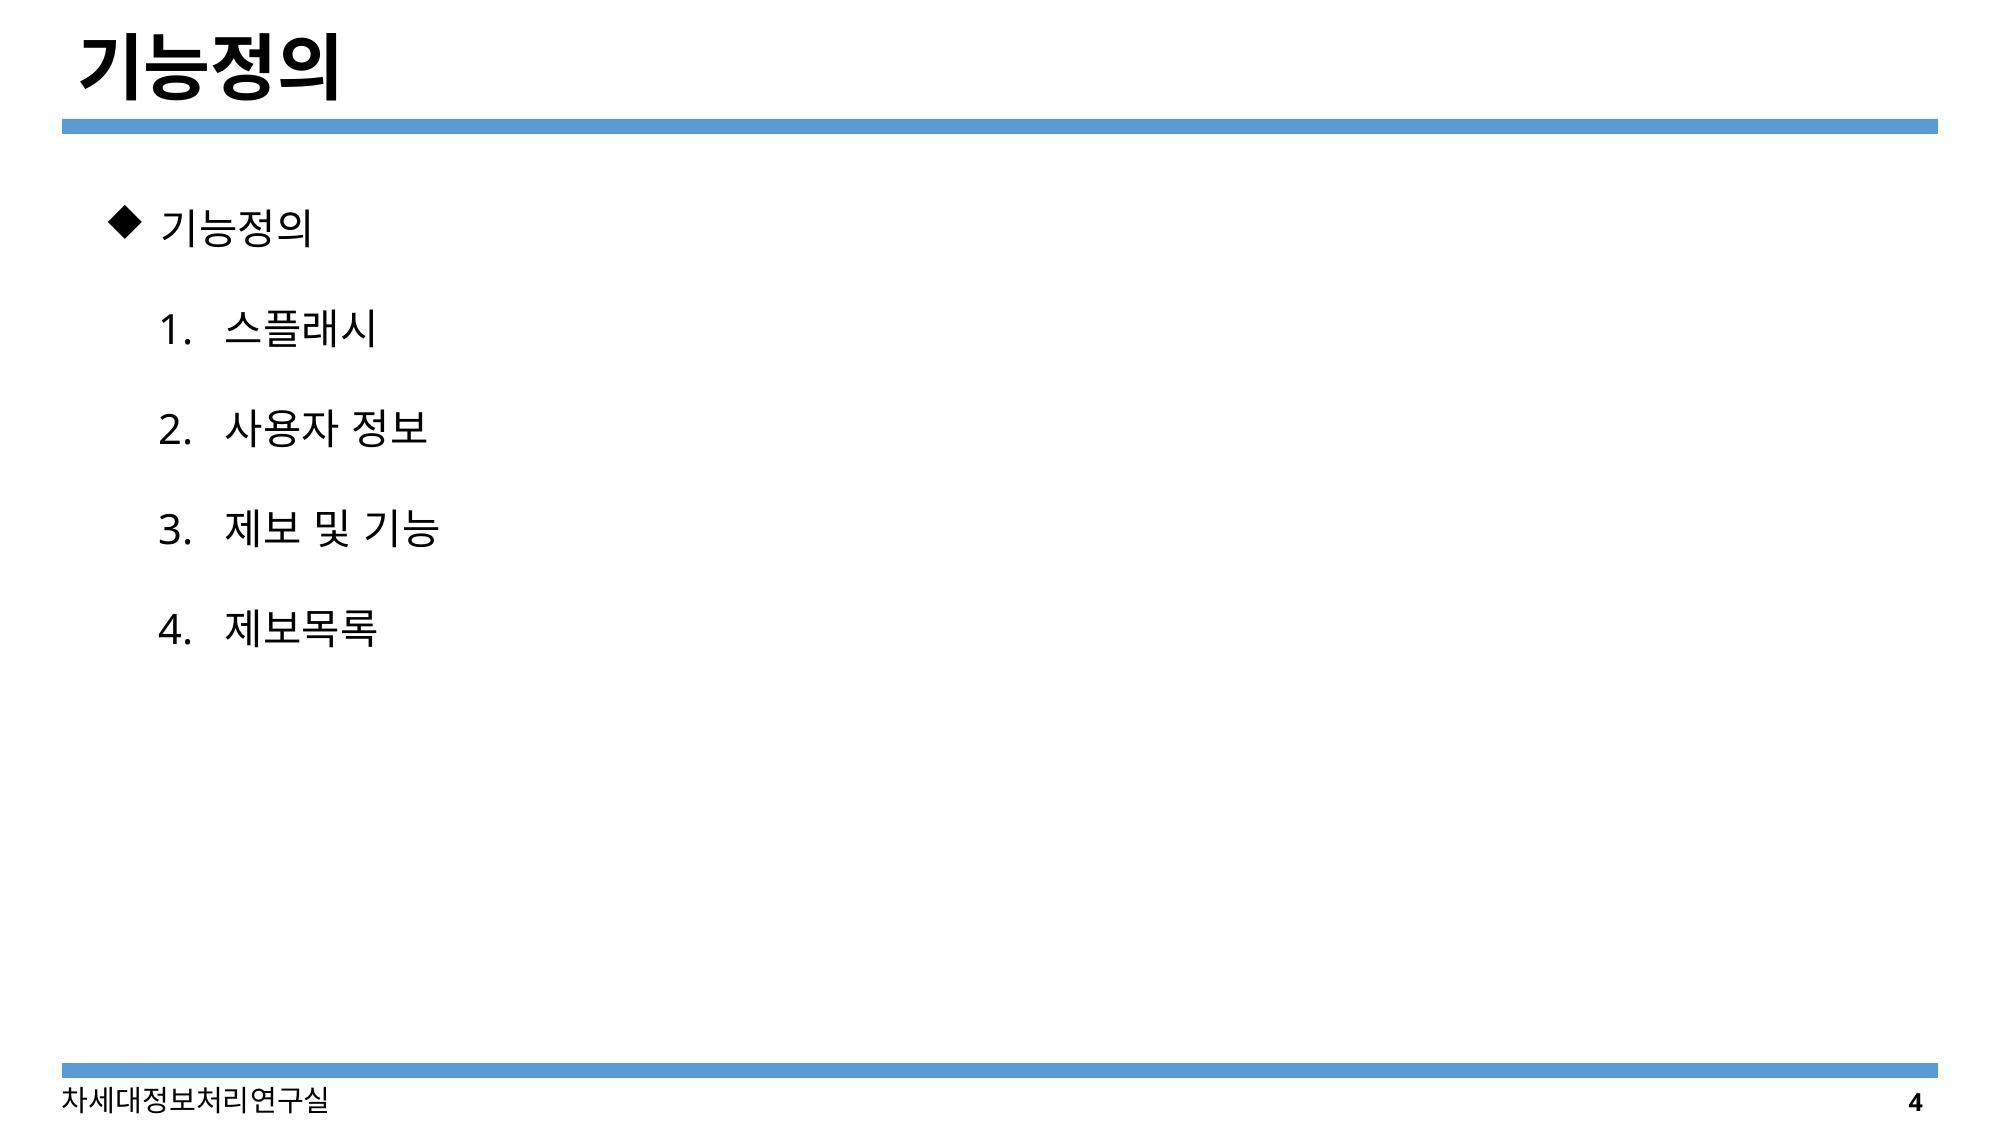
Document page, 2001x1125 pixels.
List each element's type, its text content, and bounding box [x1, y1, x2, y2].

text_box 기능정의 1. 스플래시 2. 사용자 정보 3. 제보 및 기능 4. 제보목록 [89, 170, 1900, 736]
slide_number 4 [1487, 1079, 1938, 1125]
title 기능정의 [62, 24, 1564, 118]
